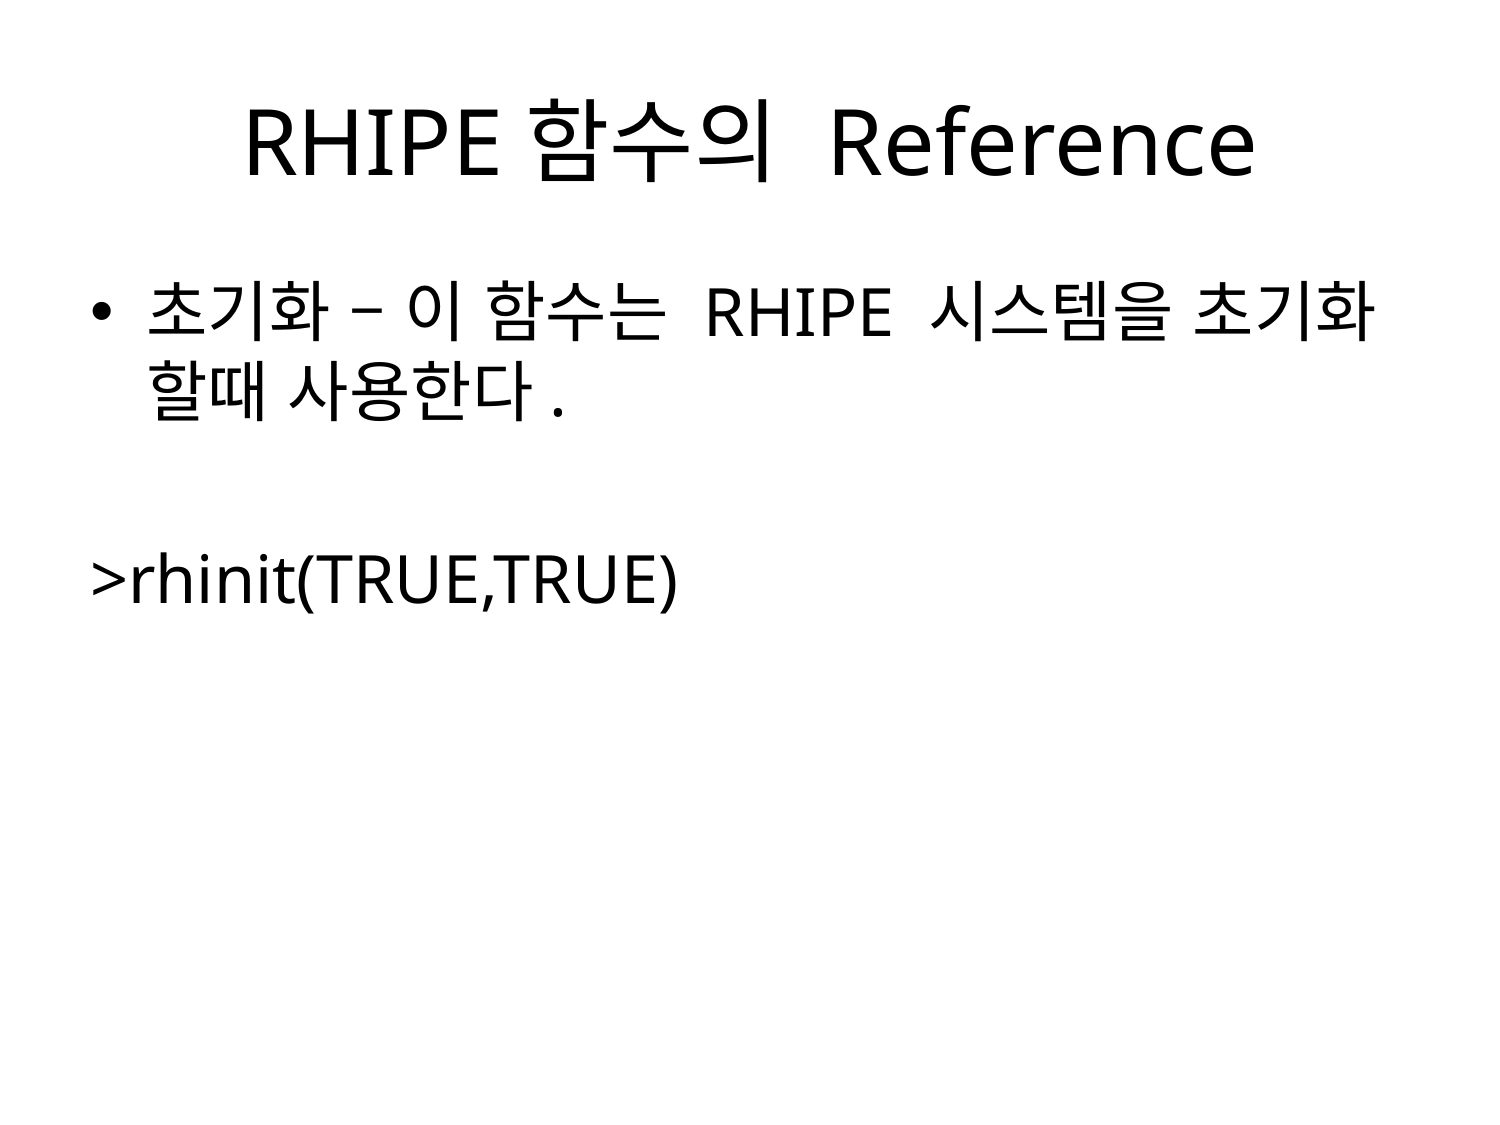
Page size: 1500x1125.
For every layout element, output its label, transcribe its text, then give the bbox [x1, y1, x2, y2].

list 초기화 – 이 함수는 RHIPE 시스템을 초기화 할때 사용한다. >rhinit(TRUE,TRUE) [75, 262, 1425, 1005]
title RHIPE함수의 Reference [75, 45, 1425, 233]
